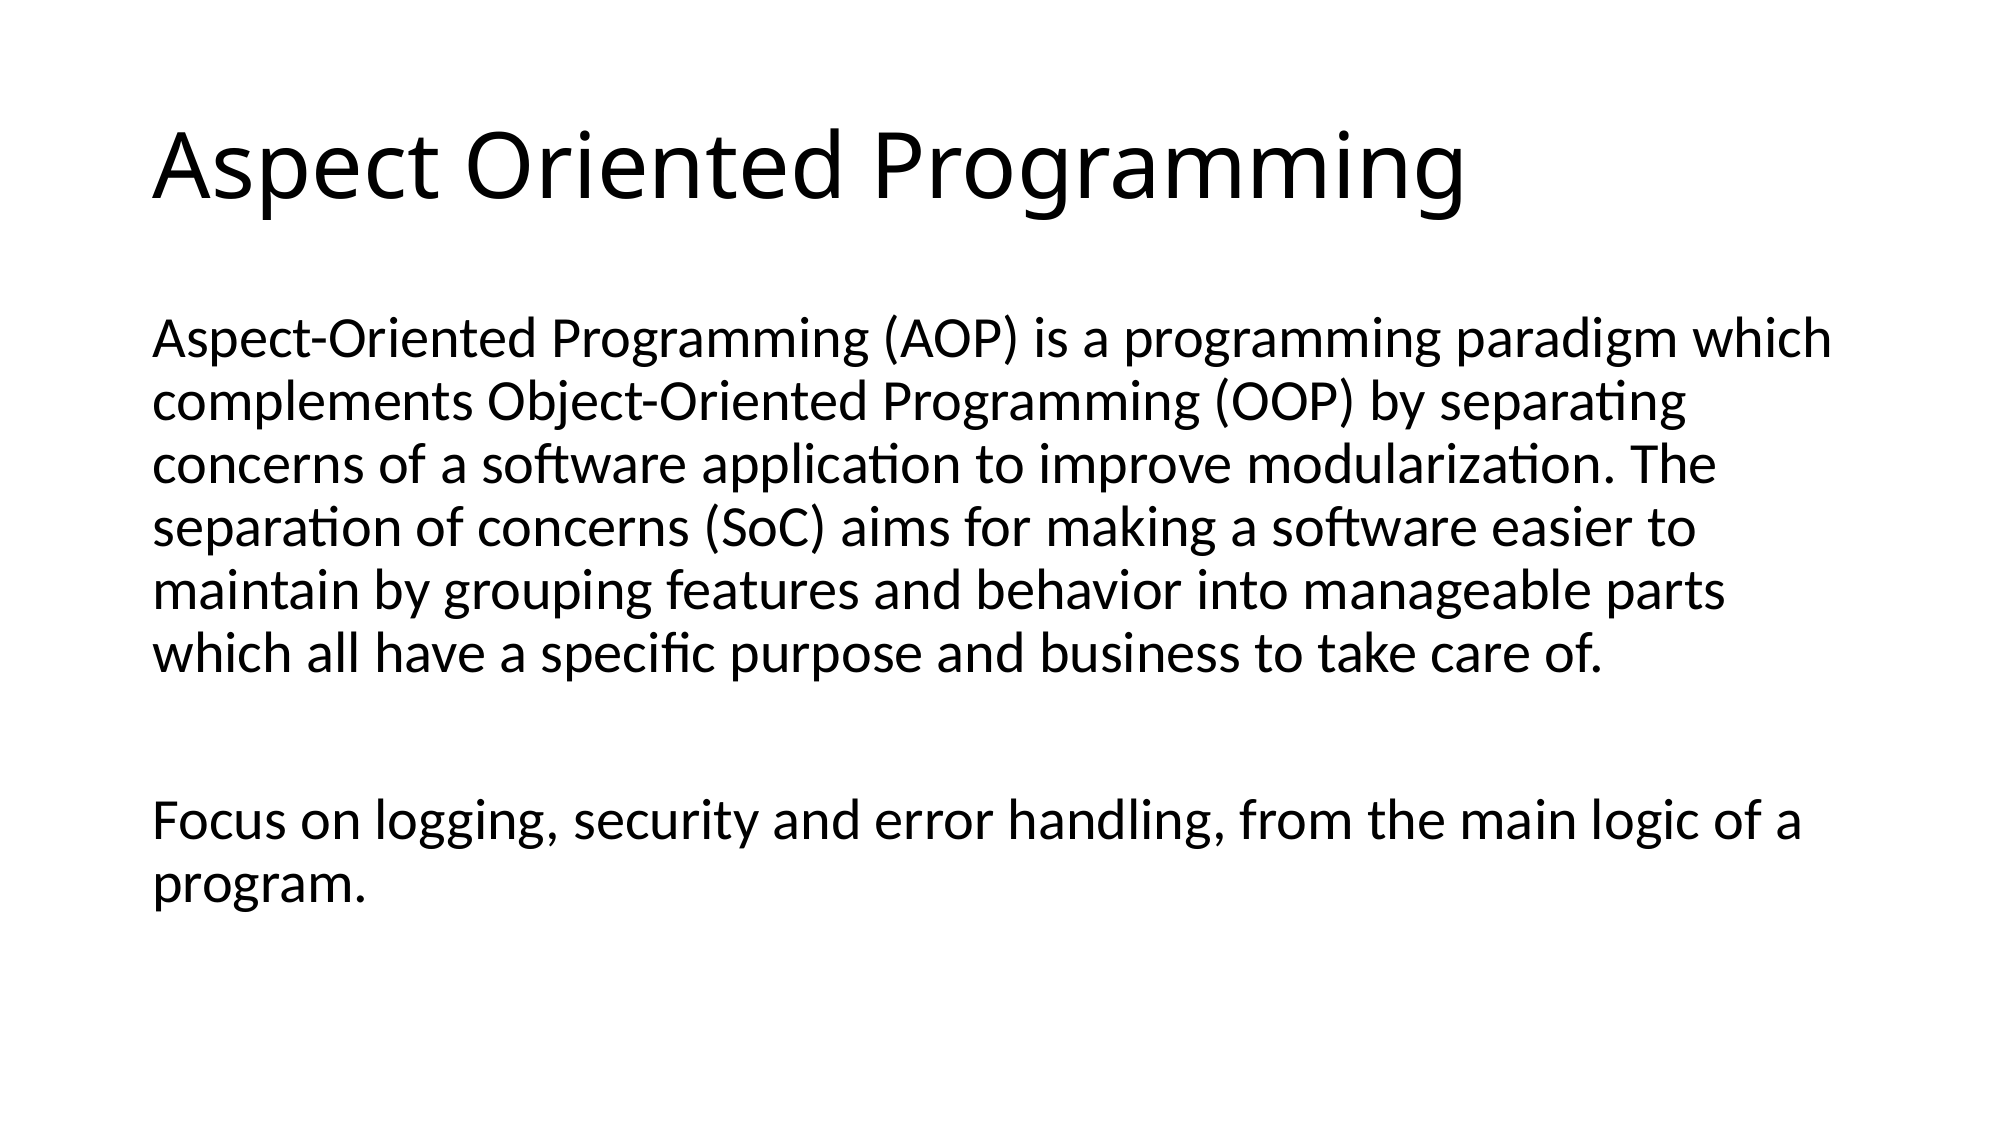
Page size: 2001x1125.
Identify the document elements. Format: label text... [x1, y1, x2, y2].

list Aspect-Oriented Programming (AOP) is a programming paradigm which complements Object-Oriented Programming (OOP) by separating concerns of a software application to improve modularization. The separation of concerns (SoC) aims for making a software easier to maintain by grouping features and behavior into manageable parts which all have a specific purpose and business to take care of. Focus on logging, security and error handling, from the main logic of a program. [137, 299, 1863, 1014]
title Aspect Oriented Programming [137, 59, 1863, 278]
